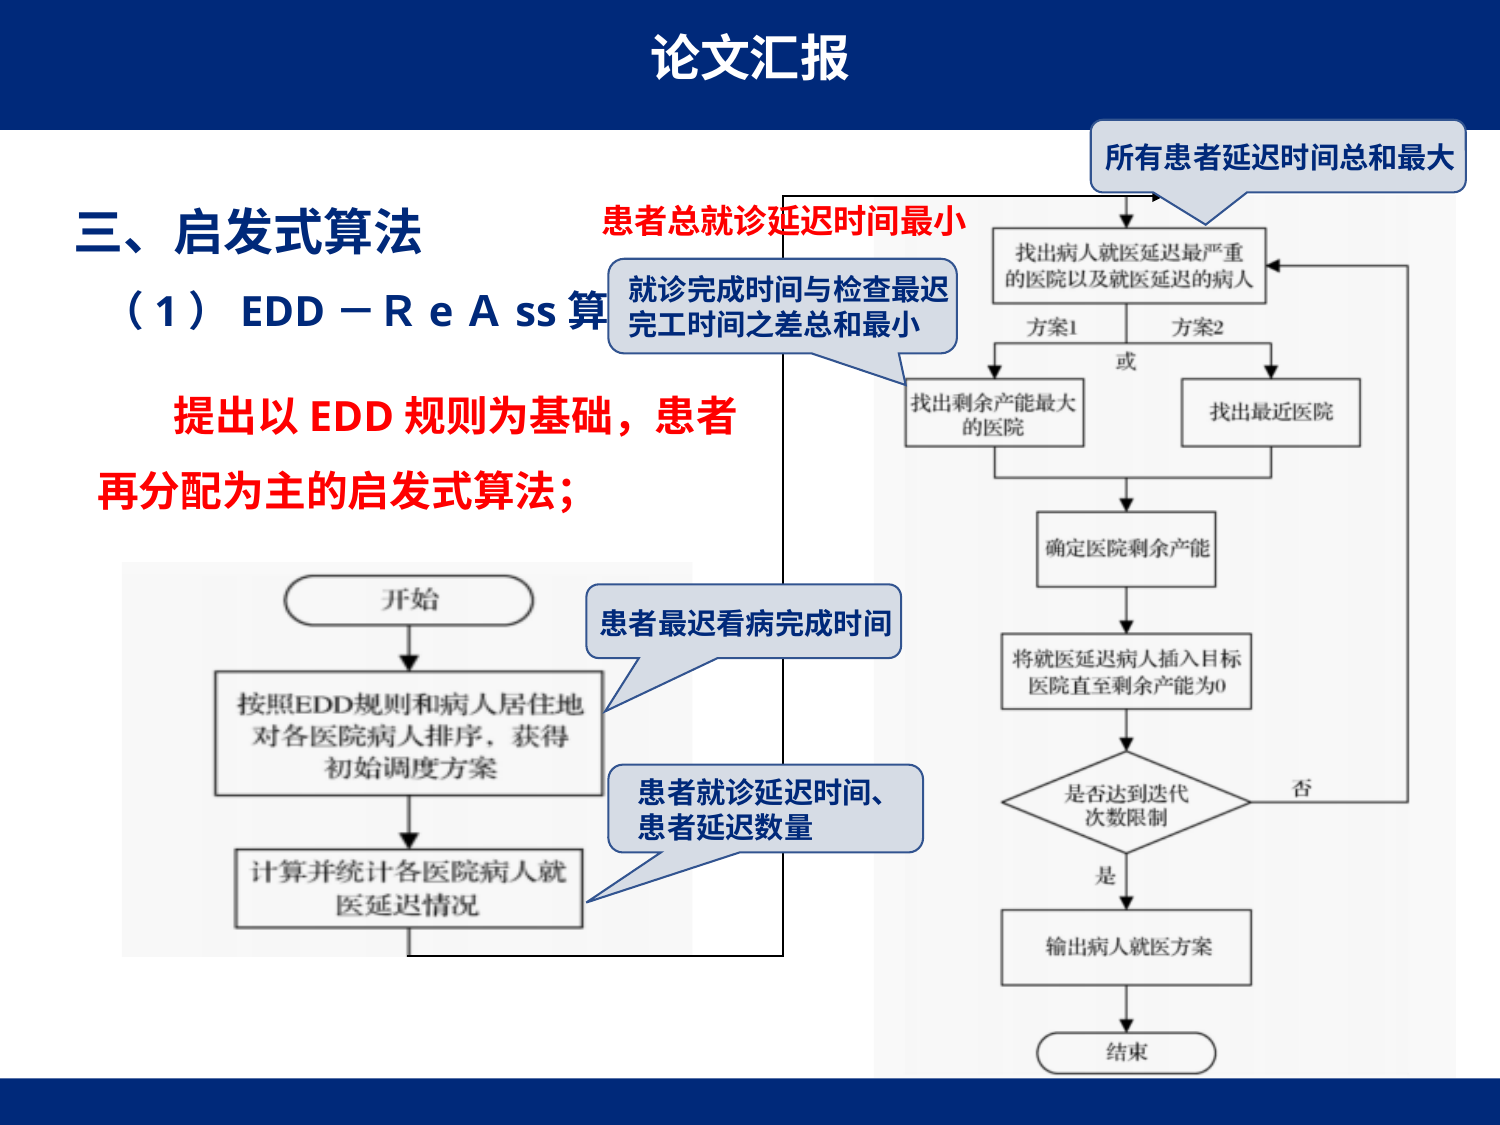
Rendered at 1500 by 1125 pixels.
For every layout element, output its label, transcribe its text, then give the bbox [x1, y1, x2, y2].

text_box 三、启发式算法 （1）EDD－ＲeＡss算法 [58, 132, 1095, 343]
picture [873, 195, 1456, 1078]
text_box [405, 197, 1167, 955]
text_box 所有患者延迟时间总和最大 [1090, 131, 1484, 182]
picture [121, 562, 693, 957]
text_box 提出以EDD规则为基础，患者再分配为主的启发式算法； [82, 357, 405, 583]
text_box 患者总就诊延迟时间最小 [586, 192, 1144, 197]
text_box [1089, 118, 1467, 195]
